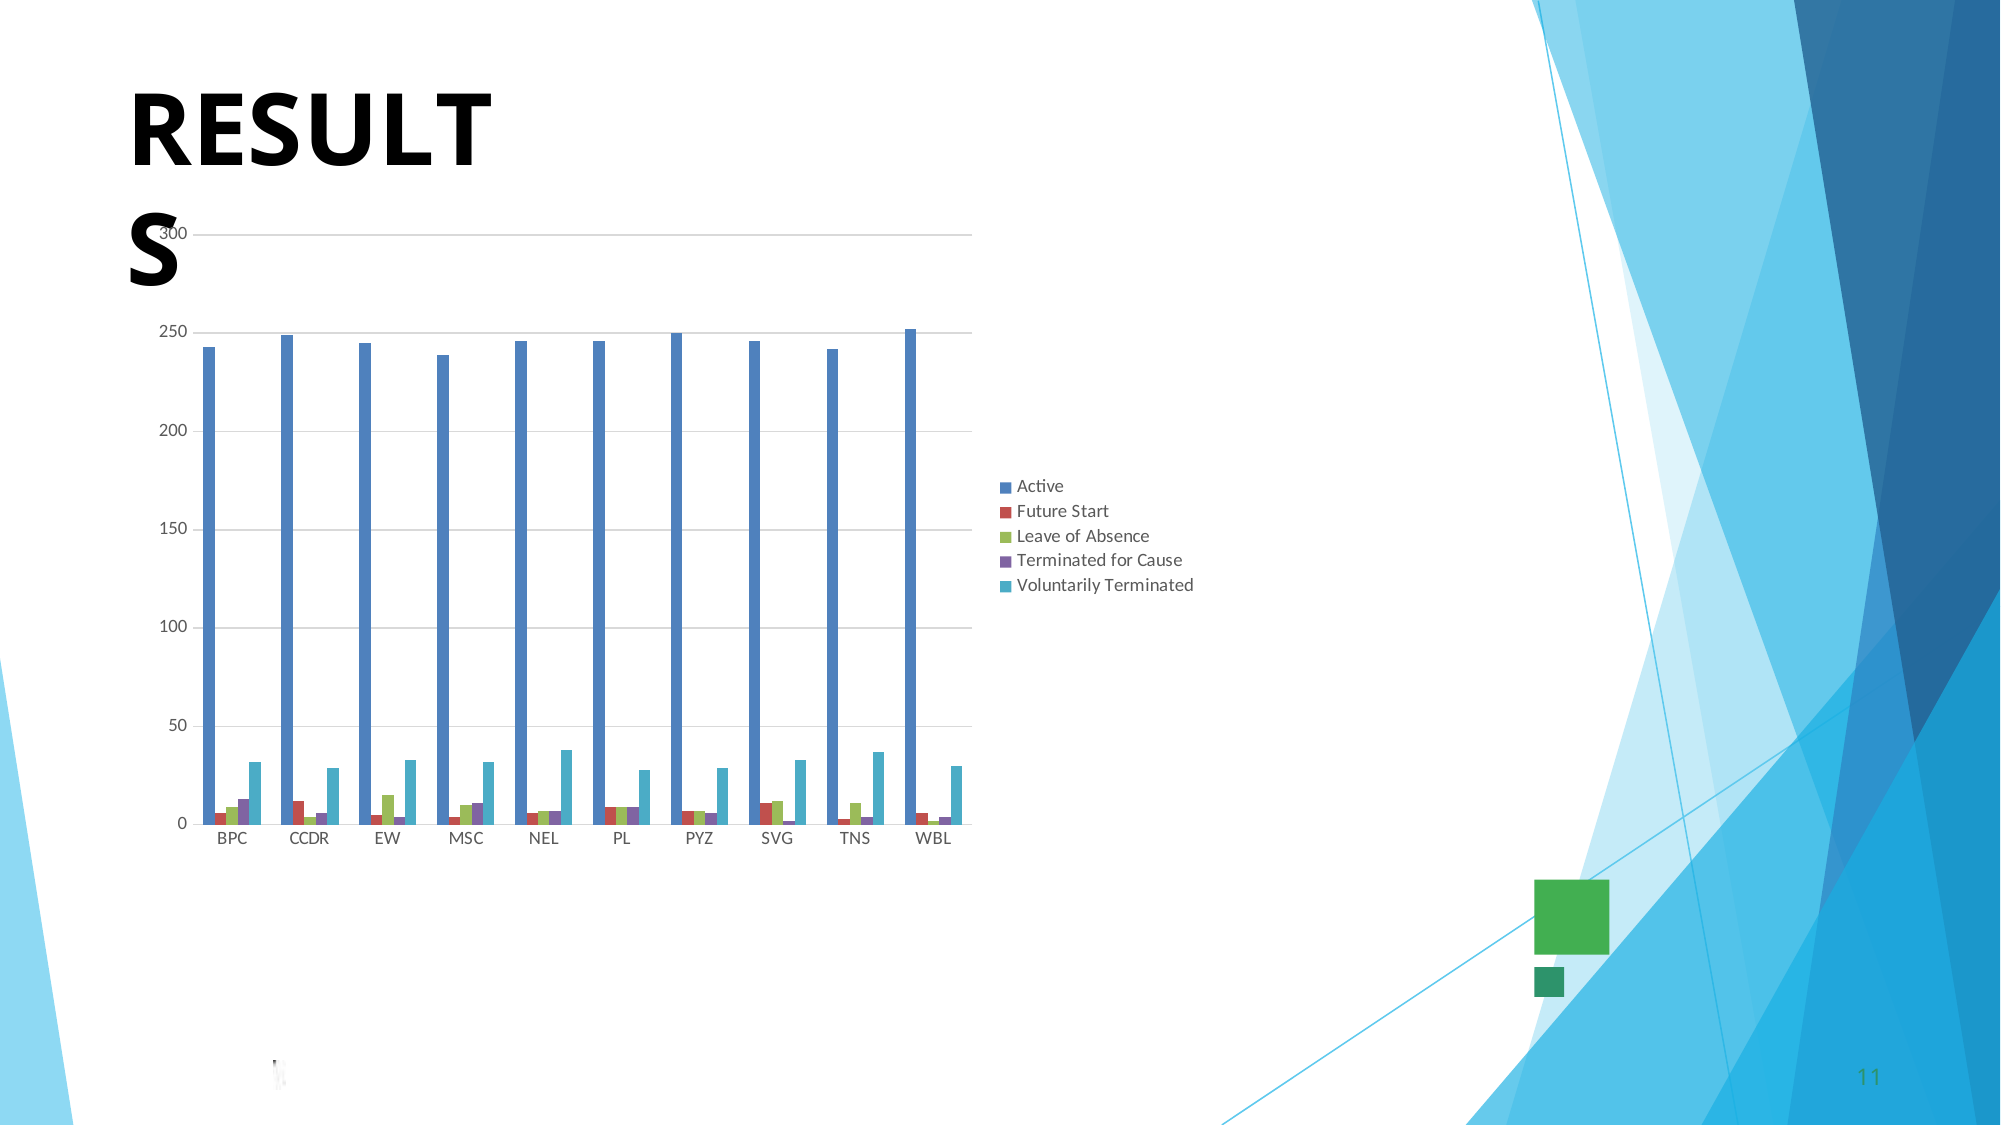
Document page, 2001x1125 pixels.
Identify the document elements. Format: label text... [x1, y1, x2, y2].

chart [137, 212, 1213, 863]
text_box [1534, 879, 1610, 955]
text_box [1534, 967, 1565, 997]
text_box 11 [1849, 1061, 1888, 1095]
title RESULTS [123, 63, 524, 306]
picture [273, 1060, 287, 1091]
